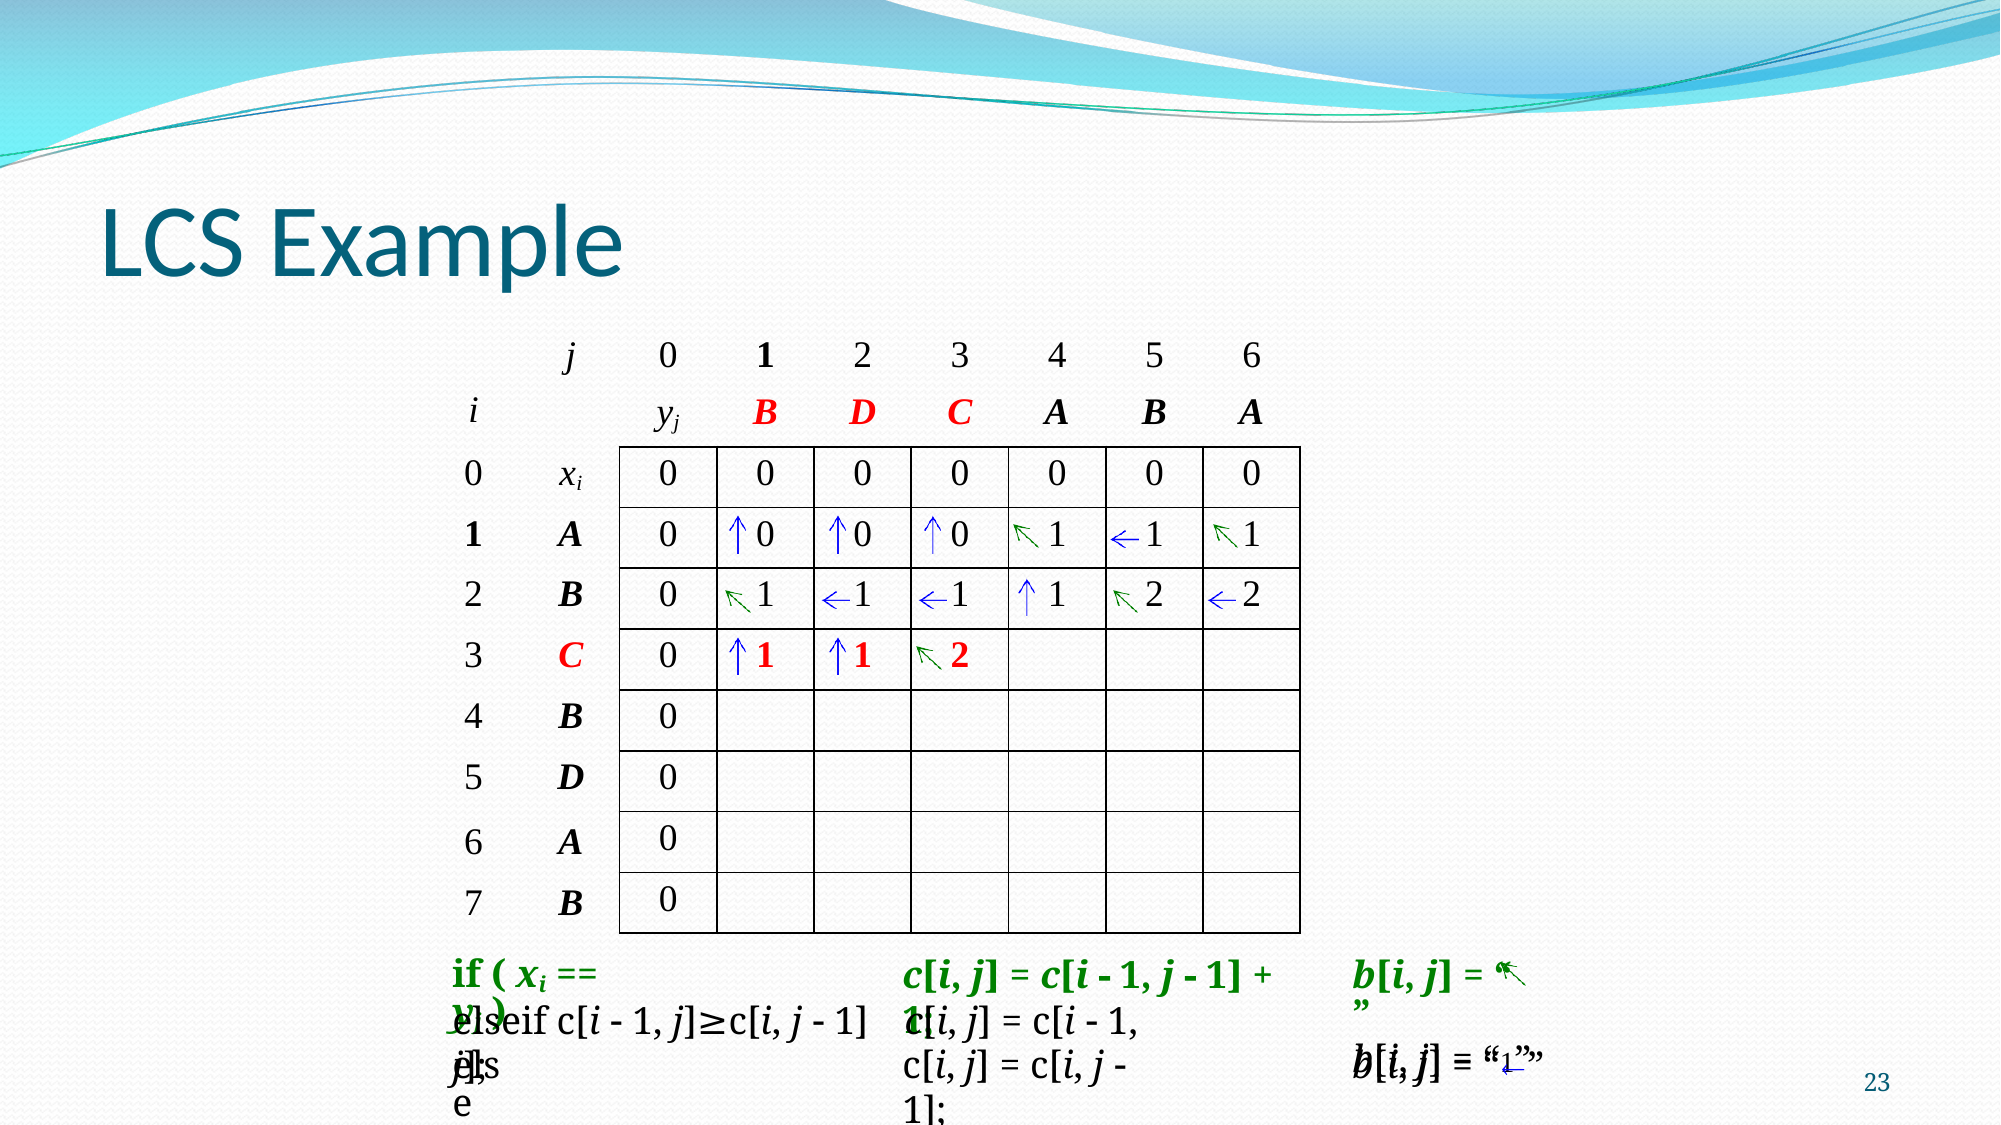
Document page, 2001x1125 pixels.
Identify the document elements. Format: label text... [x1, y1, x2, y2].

table_cell 1 [718, 569, 813, 628]
table_cell 0 [1009, 448, 1105, 507]
table_header 1 B [717, 335, 814, 446]
table_cell [718, 691, 813, 750]
table_cell [1009, 630, 1105, 689]
table_cell 2 [912, 630, 1008, 689]
table_cell [1204, 812, 1299, 872]
table_cell [520, 812, 619, 872]
table_cell [718, 812, 813, 872]
table_header i [457, 335, 520, 447]
table_cell D [520, 751, 619, 812]
table_cell 0 [620, 569, 716, 628]
table_cell 0 [620, 508, 716, 567]
table_cell [1107, 630, 1202, 689]
table_cell [1204, 752, 1299, 811]
text_box A B [556, 818, 586, 923]
table_cell 1 [1204, 508, 1299, 567]
table_cell [912, 873, 1008, 932]
table_cell [815, 812, 910, 872]
table_cell 0 [620, 448, 716, 507]
table_cell 0 [457, 447, 520, 507]
table_cell [1107, 691, 1202, 750]
table_cell 0 [815, 448, 910, 507]
table_cell [1009, 873, 1105, 932]
table_cell A [520, 507, 619, 568]
text_box c[i, j] = c[i, j  1]; [900, 1038, 1169, 1125]
table_cell 0 [620, 812, 716, 872]
table_cell [1009, 752, 1105, 811]
table_cell [718, 873, 813, 932]
table_cell 0 [718, 448, 813, 507]
text_box b[i, j] = “ ” b[i, j] = “” [1350, 958, 1550, 1038]
table_cell B [520, 568, 619, 629]
table_cell 0 [912, 508, 1008, 567]
table_cell 1 [912, 569, 1008, 628]
table_cell [457, 872, 520, 933]
text_box b[i, j] = “” [1350, 1038, 1575, 1086]
table_header 3 C [911, 335, 1009, 446]
table_header 6 A [1203, 335, 1300, 446]
table_cell [1204, 691, 1299, 750]
slide_number 23 [1857, 1074, 1912, 1125]
table_cell [912, 812, 1008, 872]
table_cell 5 [457, 751, 520, 812]
table_cell 4 [457, 690, 520, 751]
text_box else [450, 1048, 517, 1124]
text_box 6 7 [462, 818, 485, 923]
table_cell 0 [620, 752, 716, 811]
table_cell B [520, 690, 619, 751]
table_cell C [520, 629, 619, 690]
table_cell [1204, 873, 1299, 932]
table_cell 2 [457, 568, 520, 629]
table_cell 1 [815, 630, 910, 689]
table_cell 0 [1107, 448, 1202, 507]
table_cell 0 [620, 691, 716, 750]
table_cell 2 [1107, 569, 1202, 628]
table_cell 1 [815, 569, 910, 628]
table_cell 3 [457, 629, 520, 690]
table_cell [457, 812, 520, 872]
table_cell 0 [620, 630, 716, 689]
table_cell [815, 752, 910, 811]
table_cell [1009, 691, 1105, 750]
table_cell 1 [718, 630, 813, 689]
text_box if ( xi == yj ) [450, 958, 652, 994]
table_cell [718, 752, 813, 811]
table_header 5 B [1106, 335, 1203, 446]
table_cell 1 [1107, 508, 1202, 567]
table_cell [815, 873, 910, 932]
picture [0, 0, 2000, 1125]
text_box c[i, j] = c[i  1, j  1] + 1; [900, 949, 1286, 1042]
table_cell 1 [457, 507, 520, 568]
table_header 0 yj [619, 335, 717, 446]
table_cell [1107, 812, 1202, 872]
table_cell 2 [1204, 569, 1299, 628]
table_cell xi [520, 447, 619, 507]
table_cell 0 [620, 873, 716, 932]
table_cell [1107, 873, 1202, 932]
table_header j [520, 335, 619, 447]
table_cell 0 [1204, 448, 1299, 507]
table_cell [520, 872, 619, 933]
table_cell [912, 691, 1008, 750]
table_cell 0 [815, 508, 910, 567]
table_cell 0 [718, 508, 813, 567]
table_cell 1 [1009, 569, 1105, 628]
table_cell [1009, 812, 1105, 872]
table_cell 1 [1009, 508, 1105, 567]
table_cell [815, 691, 910, 750]
text_box elseif c[i  1, j]≥c[i, j  1] c[i, j] = c[i  1, j]; [450, 994, 1169, 1087]
table_header 4 A [1009, 335, 1106, 446]
title LCS Example [97, 169, 1867, 360]
table_cell [1204, 630, 1299, 689]
table_cell [912, 752, 1008, 811]
table_cell 0 [912, 448, 1008, 507]
table_header 2 D [814, 335, 911, 446]
table_cell [1107, 752, 1202, 811]
